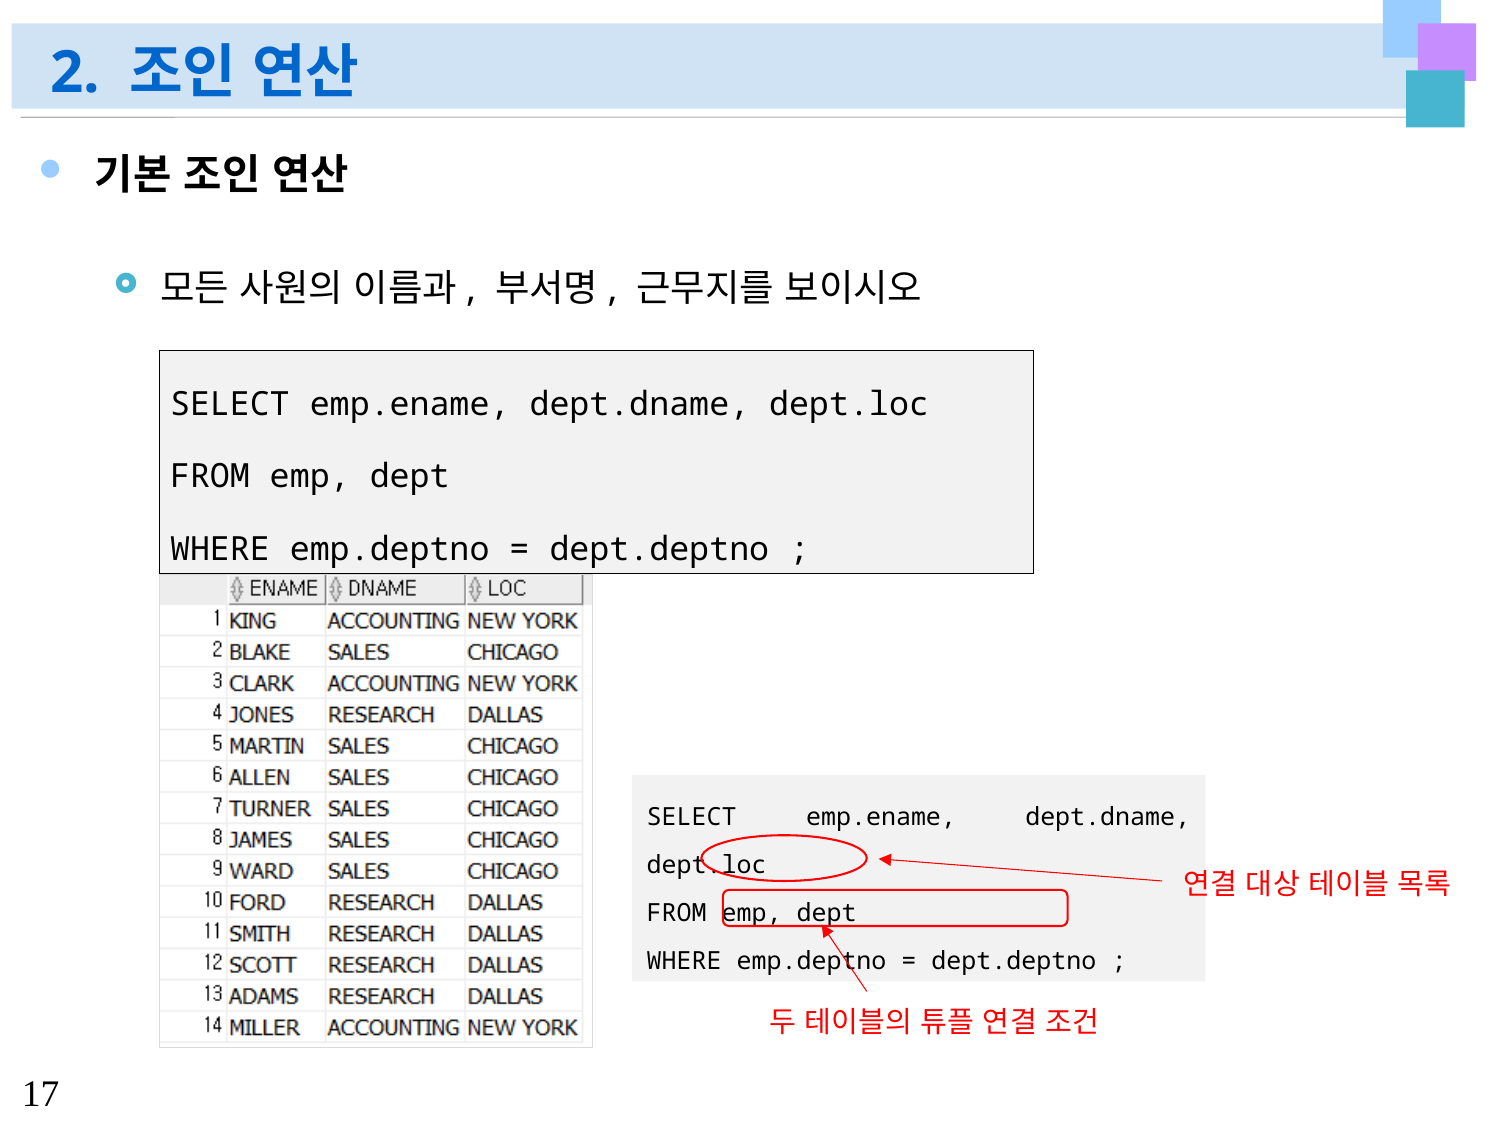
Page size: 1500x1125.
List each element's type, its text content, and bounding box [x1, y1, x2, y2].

text_box 두 테이블의 튜플 연결 조건 [754, 996, 1115, 1046]
text_box [701, 835, 867, 881]
picture [159, 574, 593, 1048]
list 기본 조인 연산 모든 사원의 이름과, 부서명, 근무지를 보이시오 [23, 140, 1466, 1044]
text_box 연결 대상 테이블 목록 [1169, 858, 1467, 908]
title 2. 조인 연산 [34, 25, 1383, 114]
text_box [878, 858, 1163, 882]
text_box SELECT emp.ename, dept.dname, dept.loc FROM emp, dept WHERE emp.deptno = dept.deptno ; [631, 775, 1206, 982]
text_box [722, 889, 1068, 926]
table_header SELECT emp.ename, dept.dname, dept.loc FROM emp, dept WHERE emp.deptno = dept.deptno ; [160, 351, 1033, 573]
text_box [821, 924, 868, 992]
